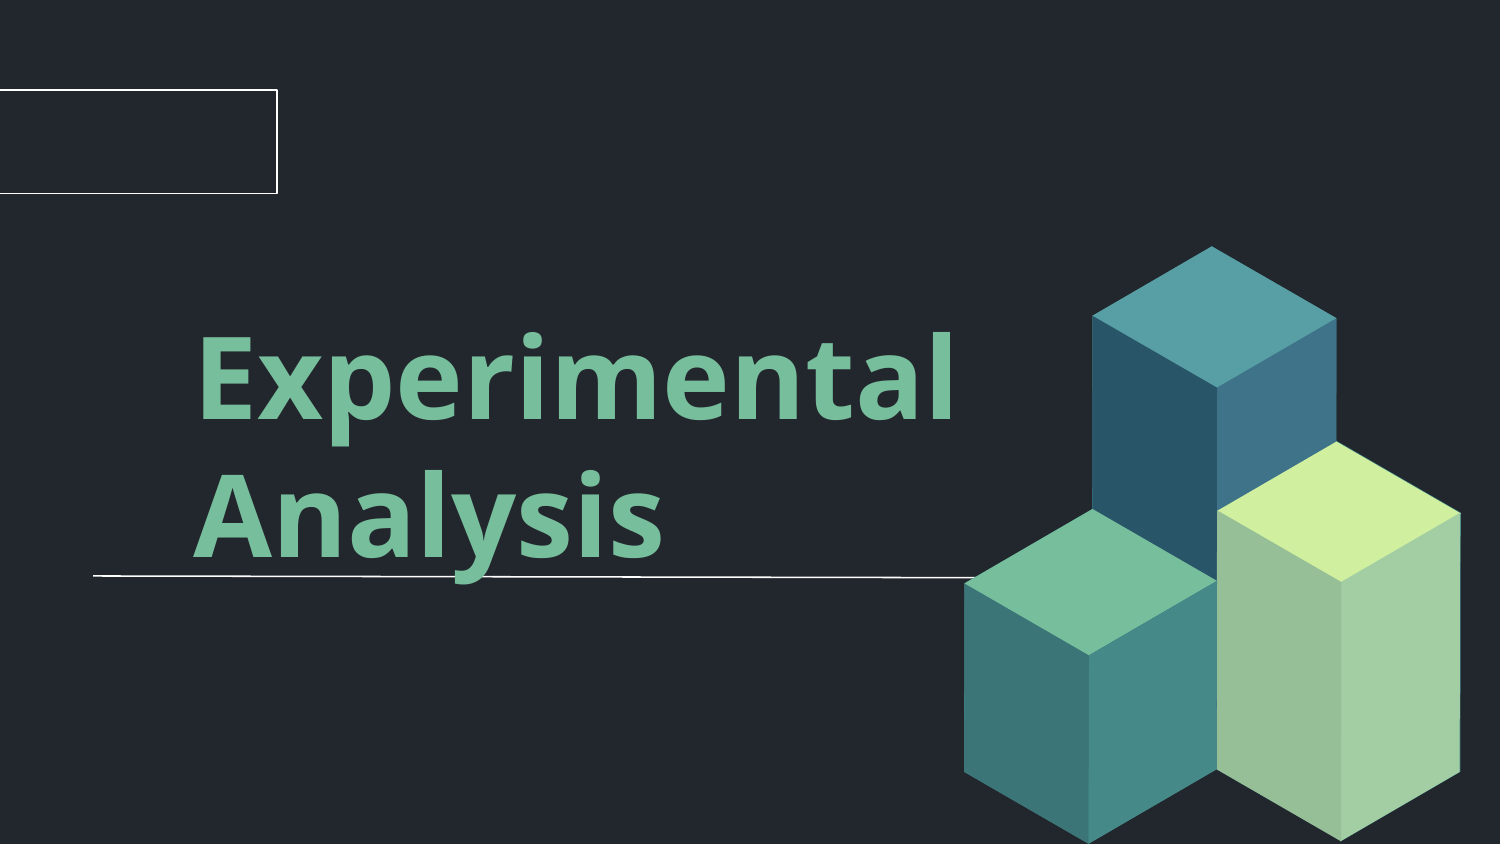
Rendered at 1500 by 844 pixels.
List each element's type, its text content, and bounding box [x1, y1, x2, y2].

title Experimental Analysis [178, 290, 958, 464]
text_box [92, 575, 958, 579]
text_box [963, 246, 1462, 844]
